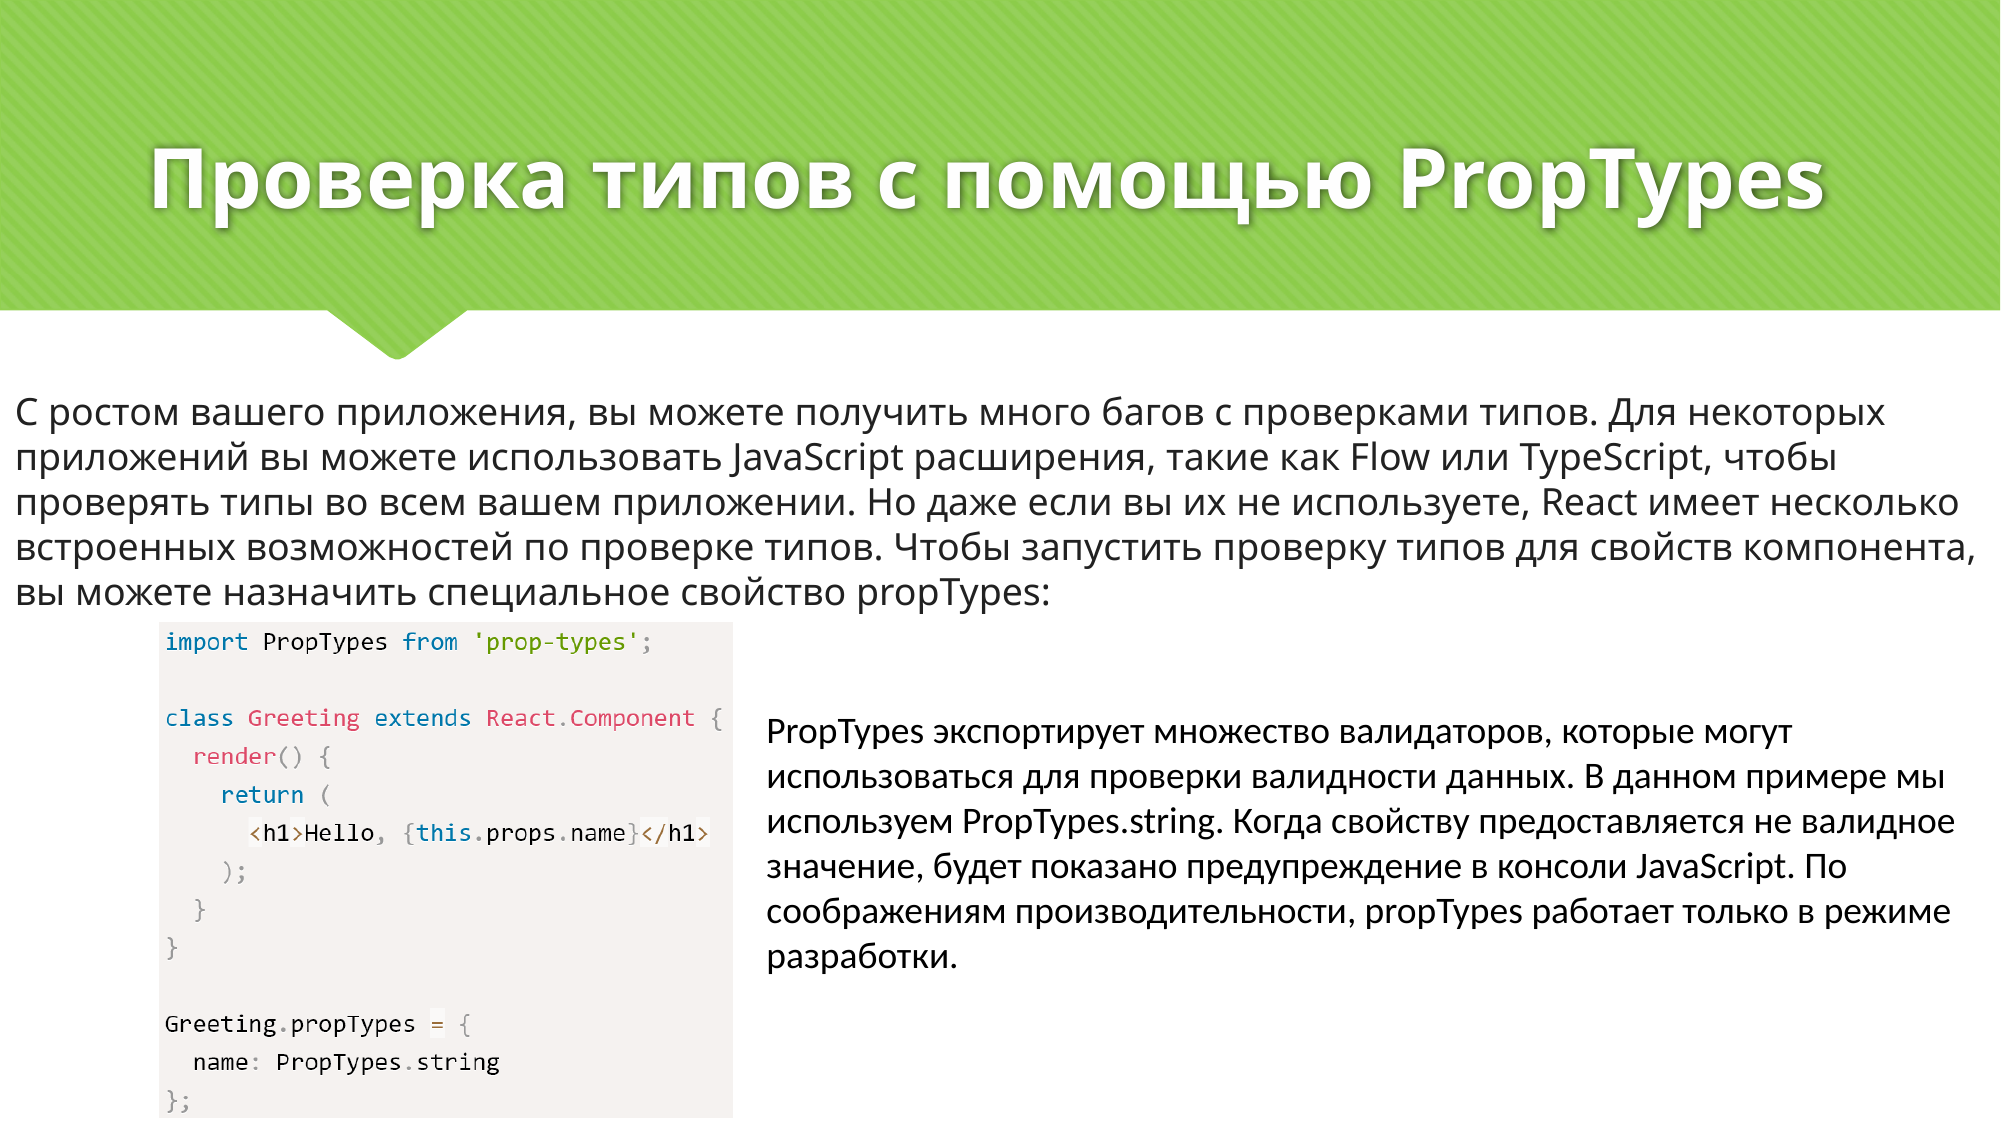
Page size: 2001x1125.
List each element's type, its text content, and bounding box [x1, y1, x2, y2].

title Проверка типов с помощью PropTypes [132, 73, 1868, 233]
text_box С ростом вашего приложения, вы можете получить много багов с проверками типов. Для некоторых приложений вы можете использовать JavaScript расширения, такие как Flow или TypeScript, чтобы проверять типы во всем вашем приложении. Но даже если вы их не используете, React имеет несколько встроенных возможностей по проверке типов. Чтобы запустить проверку типов для свойств компонента, вы можете назначить специальное свойство propTypes: [0, 380, 2000, 621]
picture [158, 622, 733, 1118]
text_box PropTypes экспортирует множество валидаторов, которые могут использоваться для проверки валидности данных. В данном примере мы используем PropTypes.string. Когда свойству предоставляется не валидное значение, будет показано предупреждение в консоли JavaScript. По соображениям производительности, propTypes работает только в режиме разработки. [751, 698, 1981, 984]
